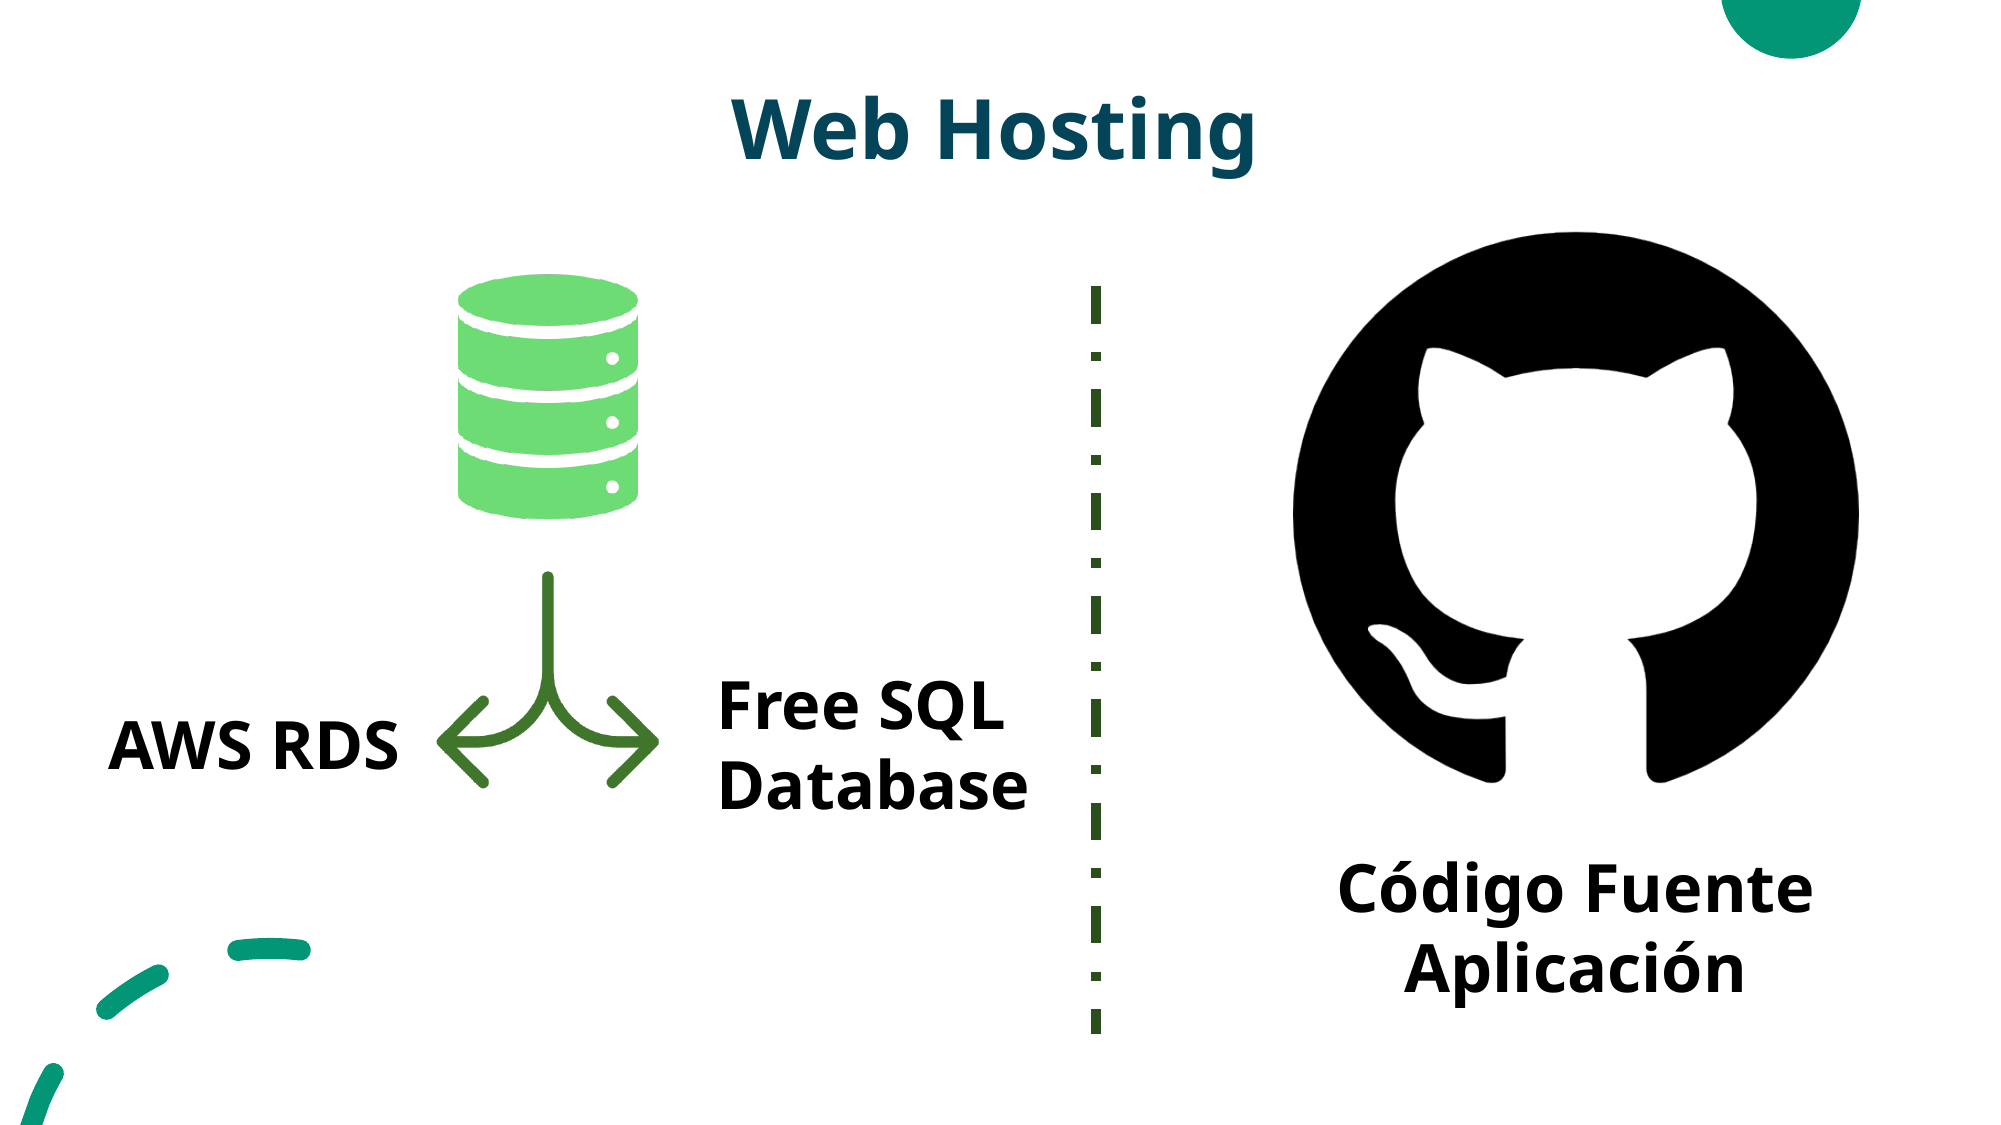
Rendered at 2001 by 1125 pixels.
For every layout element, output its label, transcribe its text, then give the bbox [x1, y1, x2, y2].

text_box Código Fuente Aplicación [1293, 838, 1859, 1014]
picture [1293, 225, 1859, 790]
text_box AWS RDS [93, 695, 418, 791]
text_box Free SQL Database [701, 655, 1088, 830]
picture [393, 242, 702, 809]
title Web Hosting [133, 23, 1859, 242]
